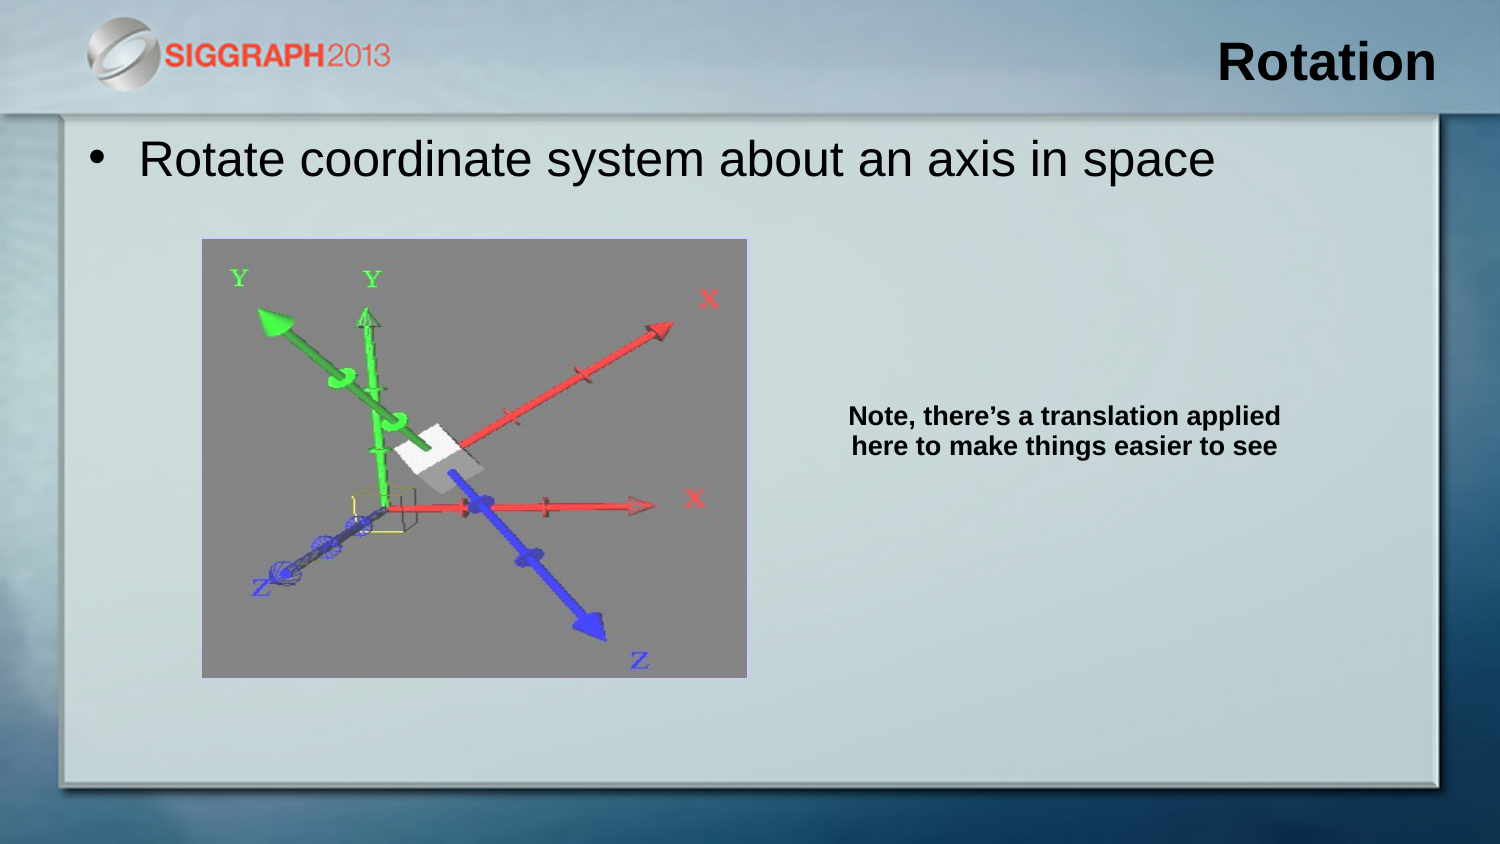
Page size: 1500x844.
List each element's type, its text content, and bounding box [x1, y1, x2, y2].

title Rotation [406, 15, 1452, 102]
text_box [201, 238, 1299, 679]
list Rotate coordinate system about an axis in space [75, 120, 1425, 782]
picture [0, 0, 1500, 844]
